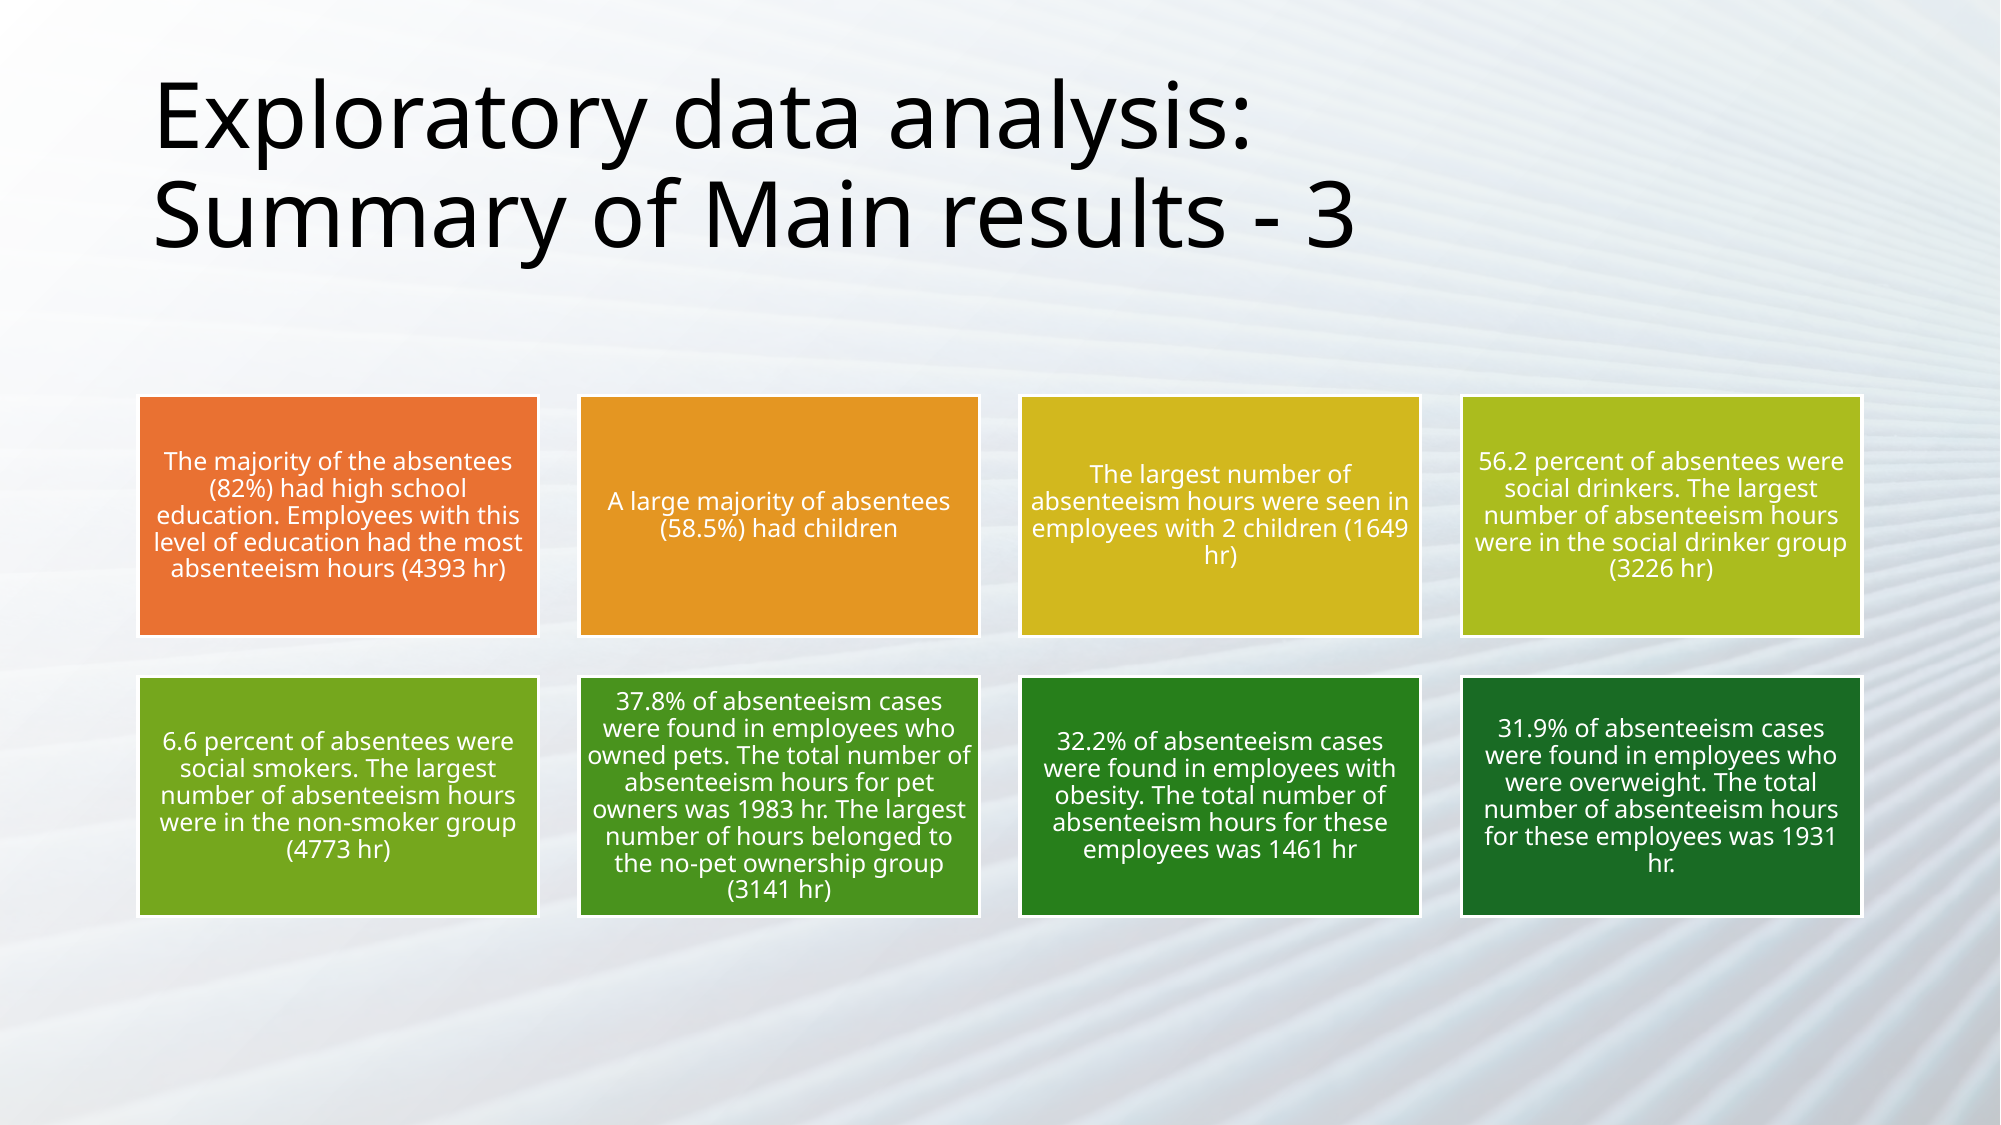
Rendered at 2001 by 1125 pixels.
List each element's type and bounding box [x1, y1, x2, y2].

list [136, 298, 1863, 1014]
picture [0, 0, 2000, 1125]
